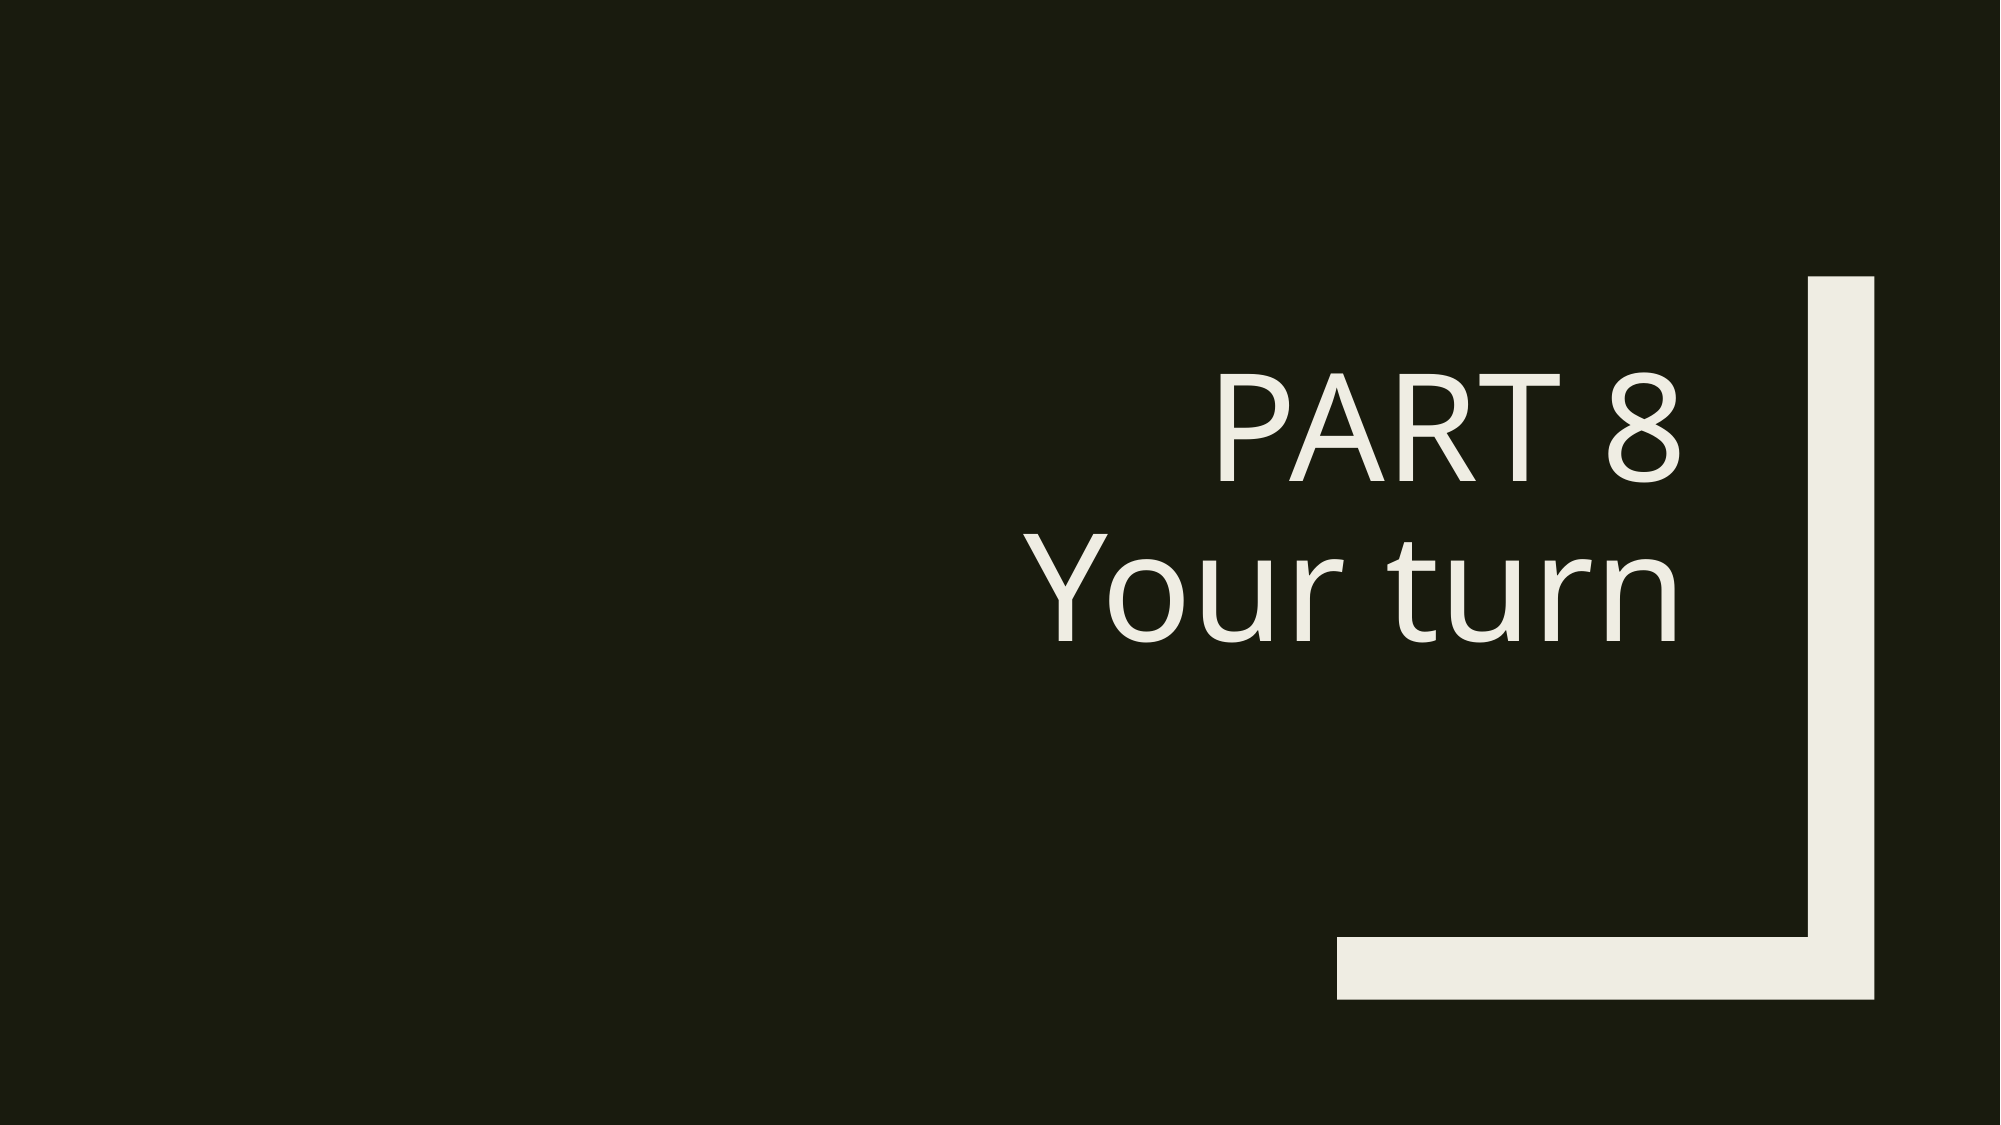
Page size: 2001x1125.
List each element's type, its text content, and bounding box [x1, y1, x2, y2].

title PART 8 Your turn [125, 213, 1703, 682]
